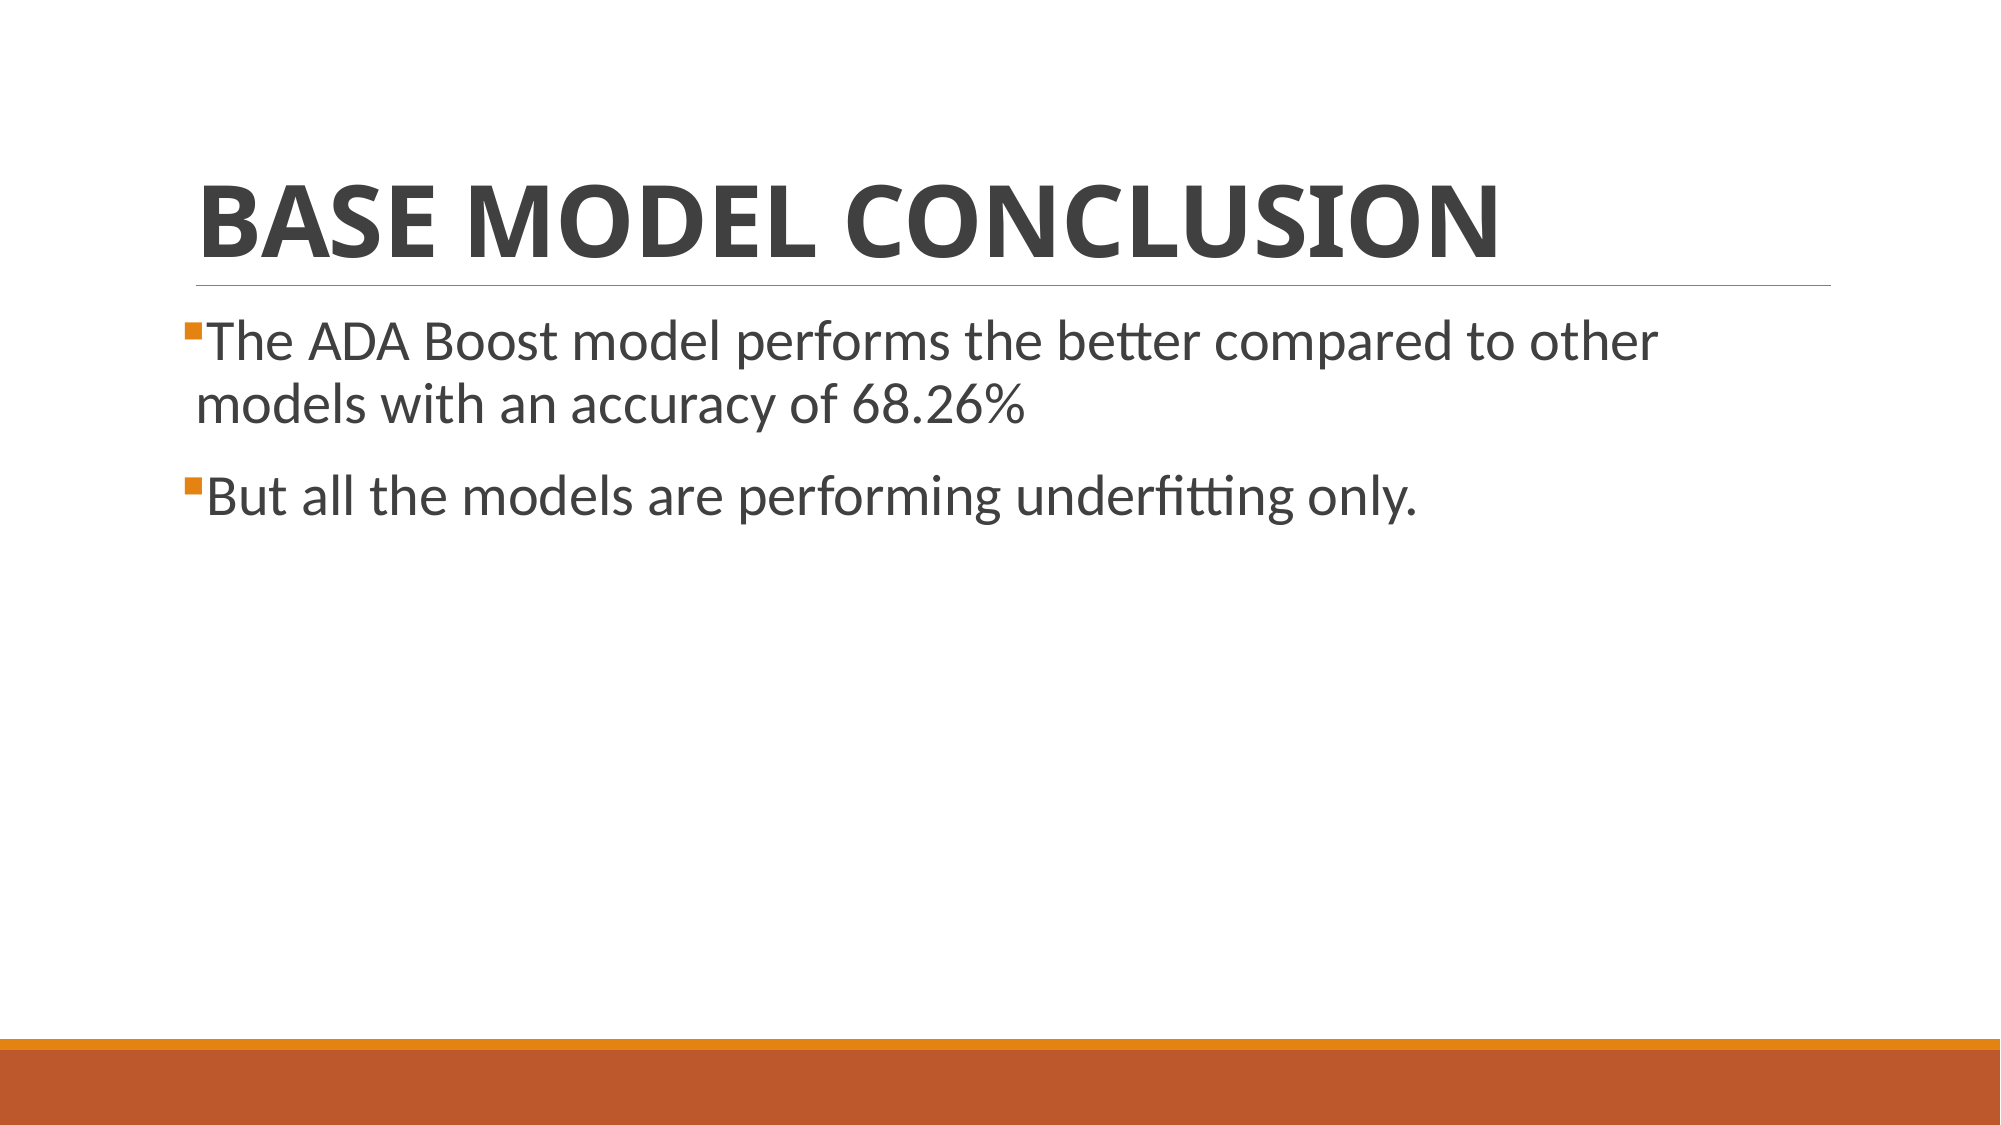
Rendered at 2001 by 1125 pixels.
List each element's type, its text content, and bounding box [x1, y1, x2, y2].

list The ADA Boost model performs the better compared to other models with an accuracy of 68.26% But all the models are performing underfitting only. [180, 302, 1729, 963]
title BASE MODEL CONCLUSION [180, 47, 1830, 285]
